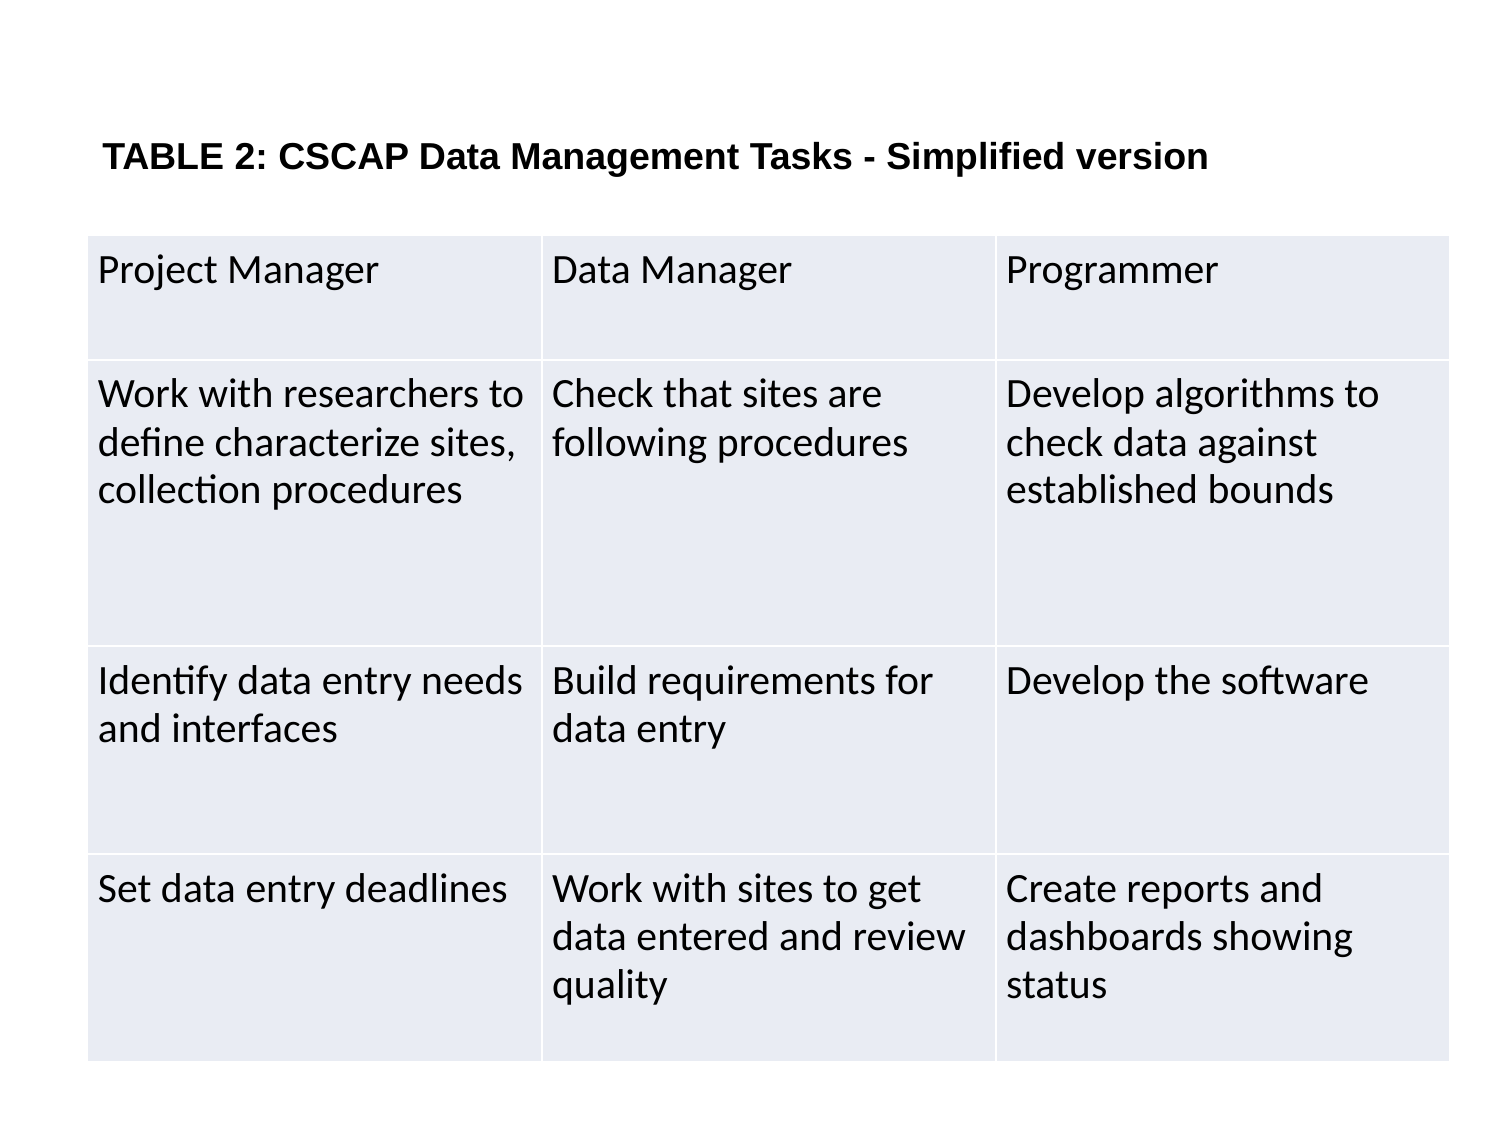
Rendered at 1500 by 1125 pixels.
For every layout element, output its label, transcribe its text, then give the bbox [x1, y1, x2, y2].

table_cell Develop algorithms to check data against established bounds [997, 361, 1449, 645]
text_box TABLE 2: CSCAP Data Management Tasks - Simplified version [87, 124, 1400, 185]
table_cell Check that sites are following procedures [543, 361, 995, 645]
table_header Project Manager [88, 236, 541, 359]
table_cell Work with researchers to define characterize sites, collection procedures [88, 361, 541, 645]
table_cell Set data entry deadlines [88, 855, 541, 1061]
table_cell Identify data entry needs and interfaces [88, 647, 541, 853]
table_cell Develop the software [997, 647, 1449, 853]
table_header Data Manager [543, 236, 995, 359]
table_header Programmer [997, 236, 1449, 359]
table_cell Work with sites to get data entered and review quality [543, 855, 995, 1061]
table_cell Create reports and dashboards showing status [997, 855, 1449, 1061]
table_cell Build requirements for data entry [543, 647, 995, 853]
